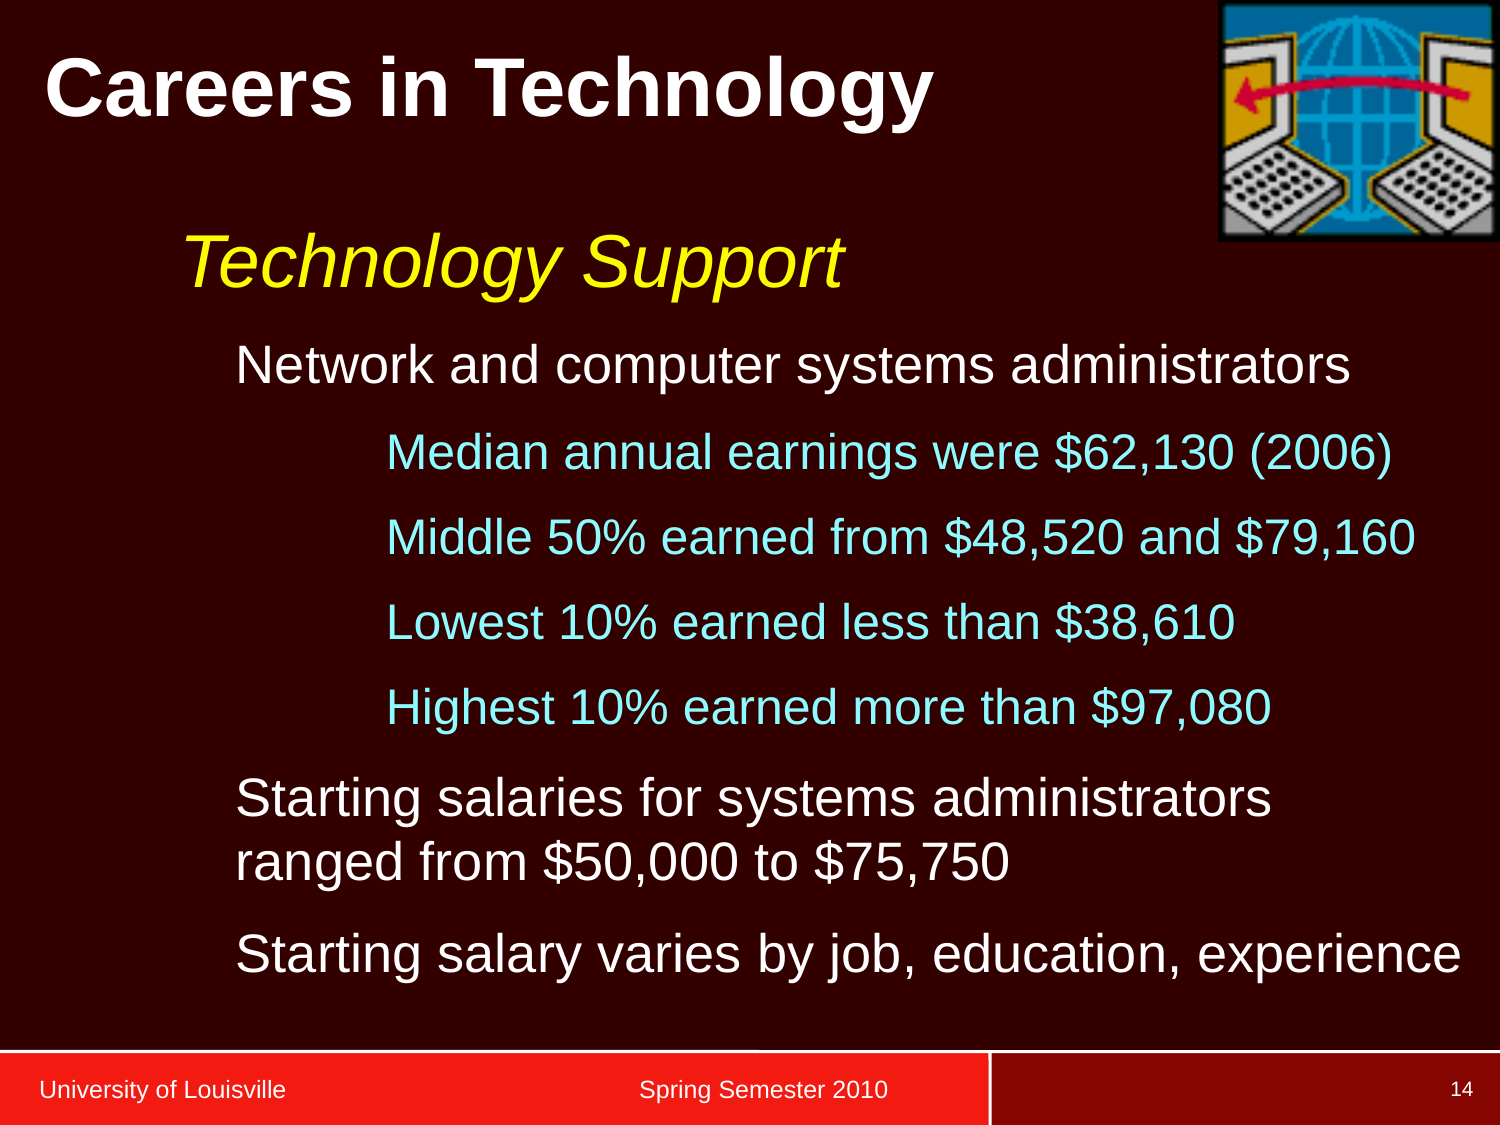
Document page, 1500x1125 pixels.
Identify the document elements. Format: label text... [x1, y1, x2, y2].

list Technology Support Network and computer systems administrators Median annual earnings were $62,130 (2006) Middle 50% earned from $48,520 and $79,160 Lowest 10% earned less than $38,610 Highest 10% earned more than $97,080 Starting salaries for systems administrators ranged from $50,000 to $75,750 Starting salary varies by job, education, experience [164, 204, 1500, 1037]
title Careers in Technology [29, 25, 1213, 214]
text_box University of Louisville Spring Semester 2010 [24, 1062, 983, 1114]
picture [1218, 0, 1500, 243]
